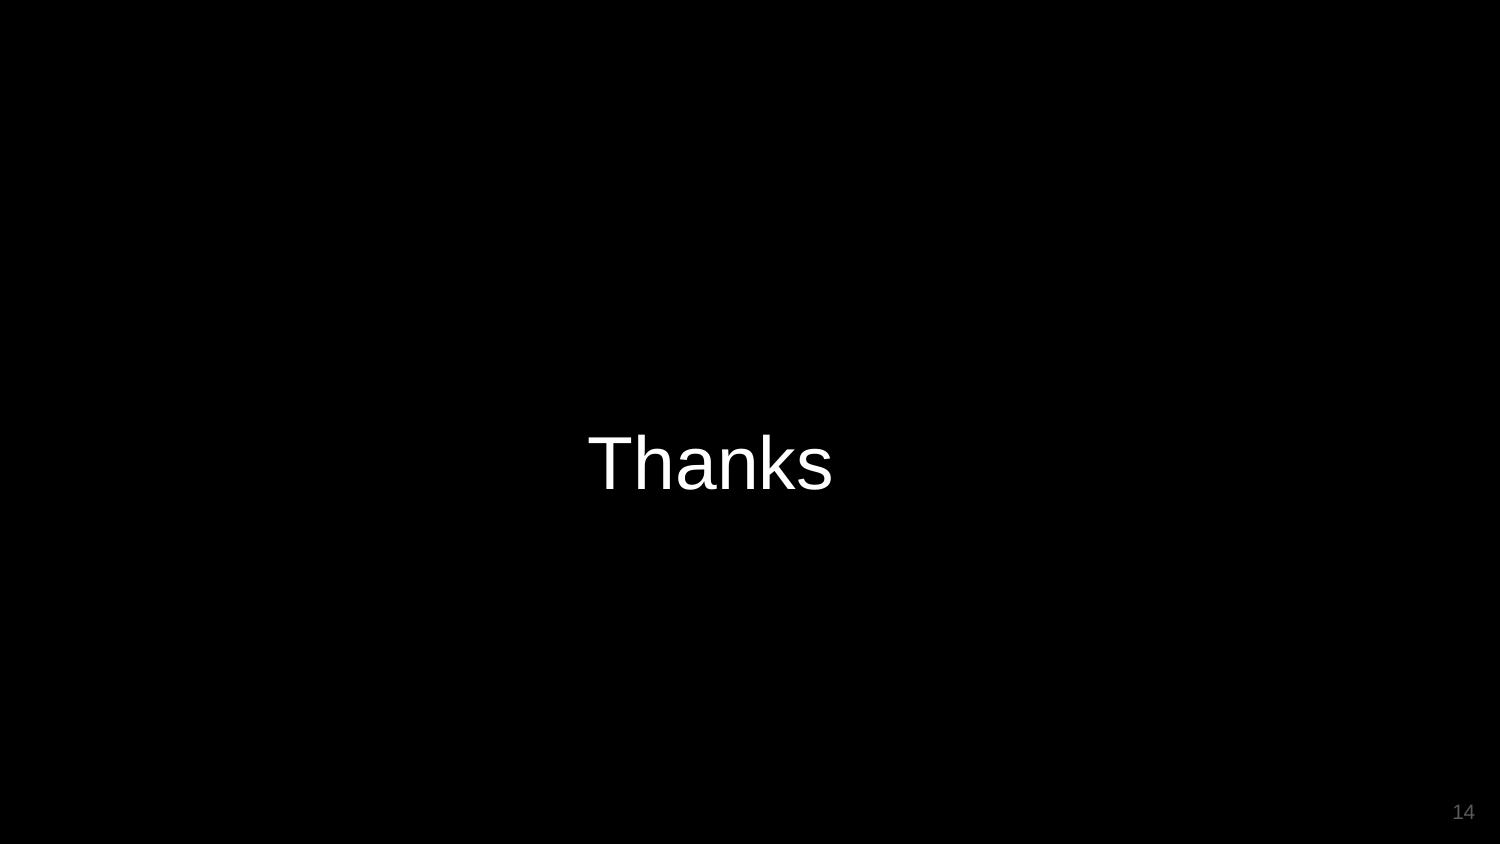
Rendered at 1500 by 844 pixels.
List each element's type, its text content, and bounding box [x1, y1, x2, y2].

title Thanks [80, 399, 1342, 649]
slide_number 14 [1400, 779, 1491, 844]
